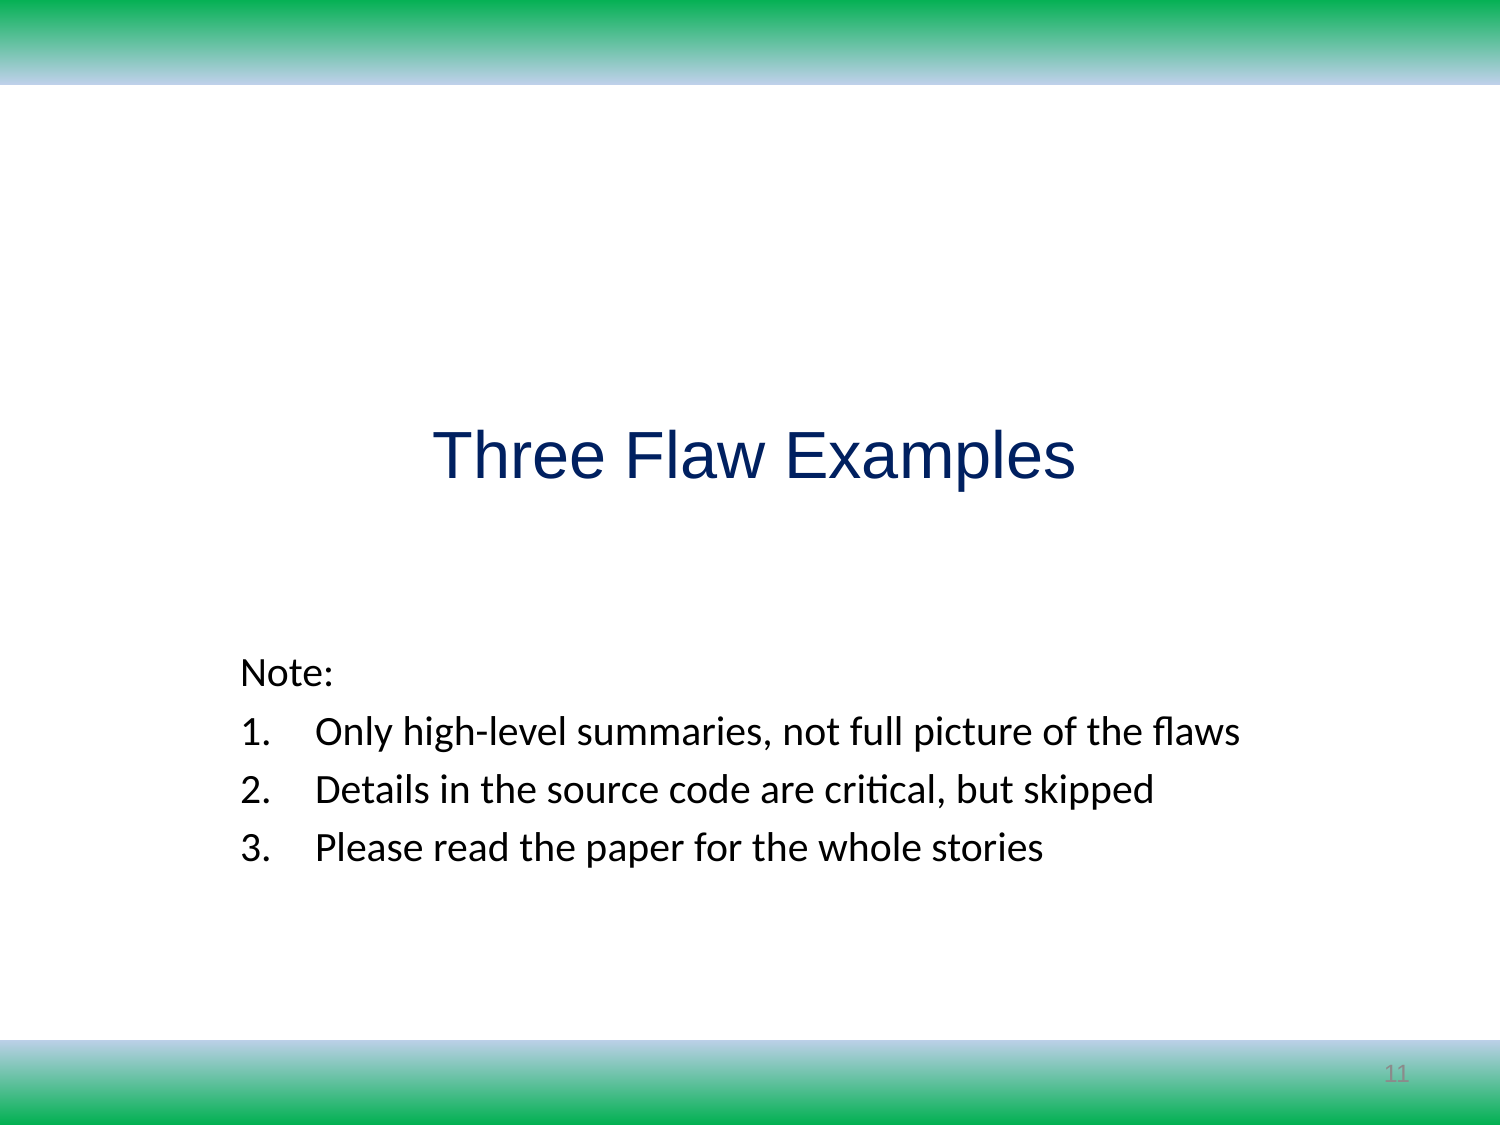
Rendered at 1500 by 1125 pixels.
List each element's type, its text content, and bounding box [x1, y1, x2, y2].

text_box Three Flaw Examples [417, 404, 1093, 500]
subtitle Note: Only high-level summaries, not full picture of the flaws Details in the source code are critical, but skipped Please read the paper for the whole stories [225, 637, 1275, 925]
slide_number 11 [1074, 1042, 1425, 1103]
